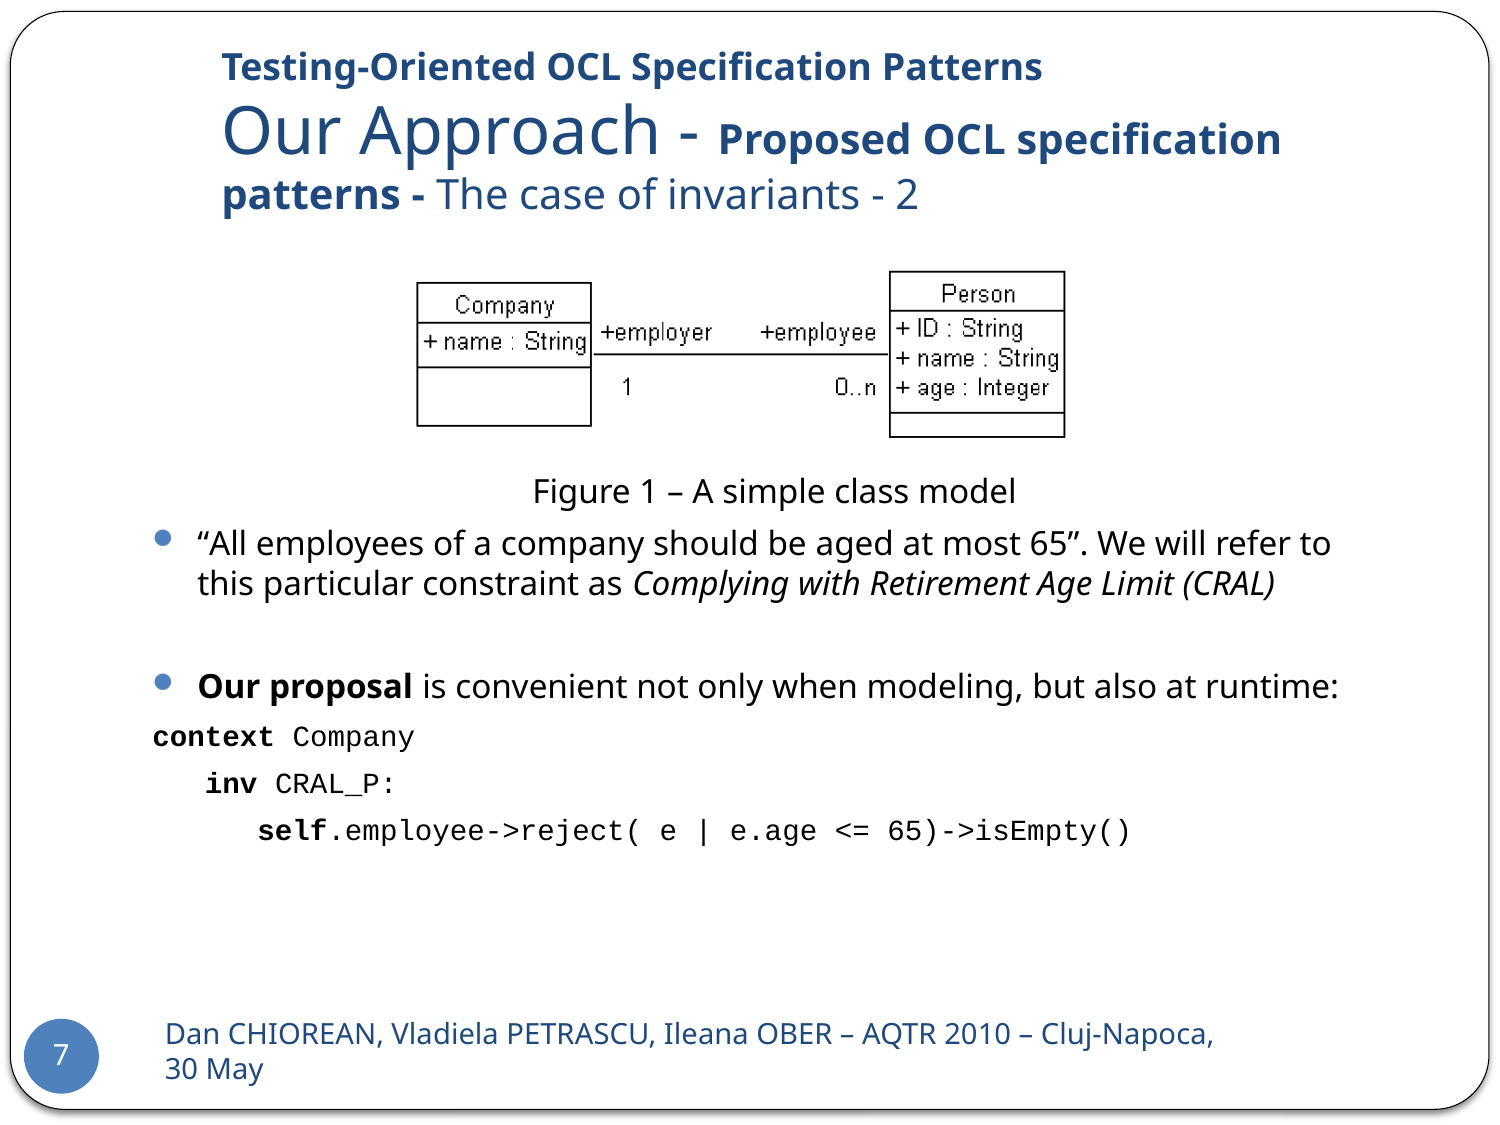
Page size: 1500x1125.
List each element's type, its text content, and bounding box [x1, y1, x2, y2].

list Figure 1 – A simple class model “All employees of a company should be aged at most 65”. We will refer to this particular constraint as Complying with Retirement Age Limit (CRAL) Our proposal is convenient not only when modeling, but also at runtime: context Company inv CRAL_P: self.employee->reject( e | e.age <= 65)->isEmpty() [137, 462, 1413, 1025]
picture [362, 243, 1113, 463]
footer Dan CHIOREAN, Vladiela PETRASCU, Ileana OBER – AQTR 2010 – Cluj-Napoca, 30 May [150, 1012, 1275, 1088]
slide_number 7 [23, 1018, 99, 1094]
title Testing-Oriented OCL Specification Patterns Our Approach - Proposed OCL specification patterns - The case of invariants - 2 [150, 45, 1425, 233]
